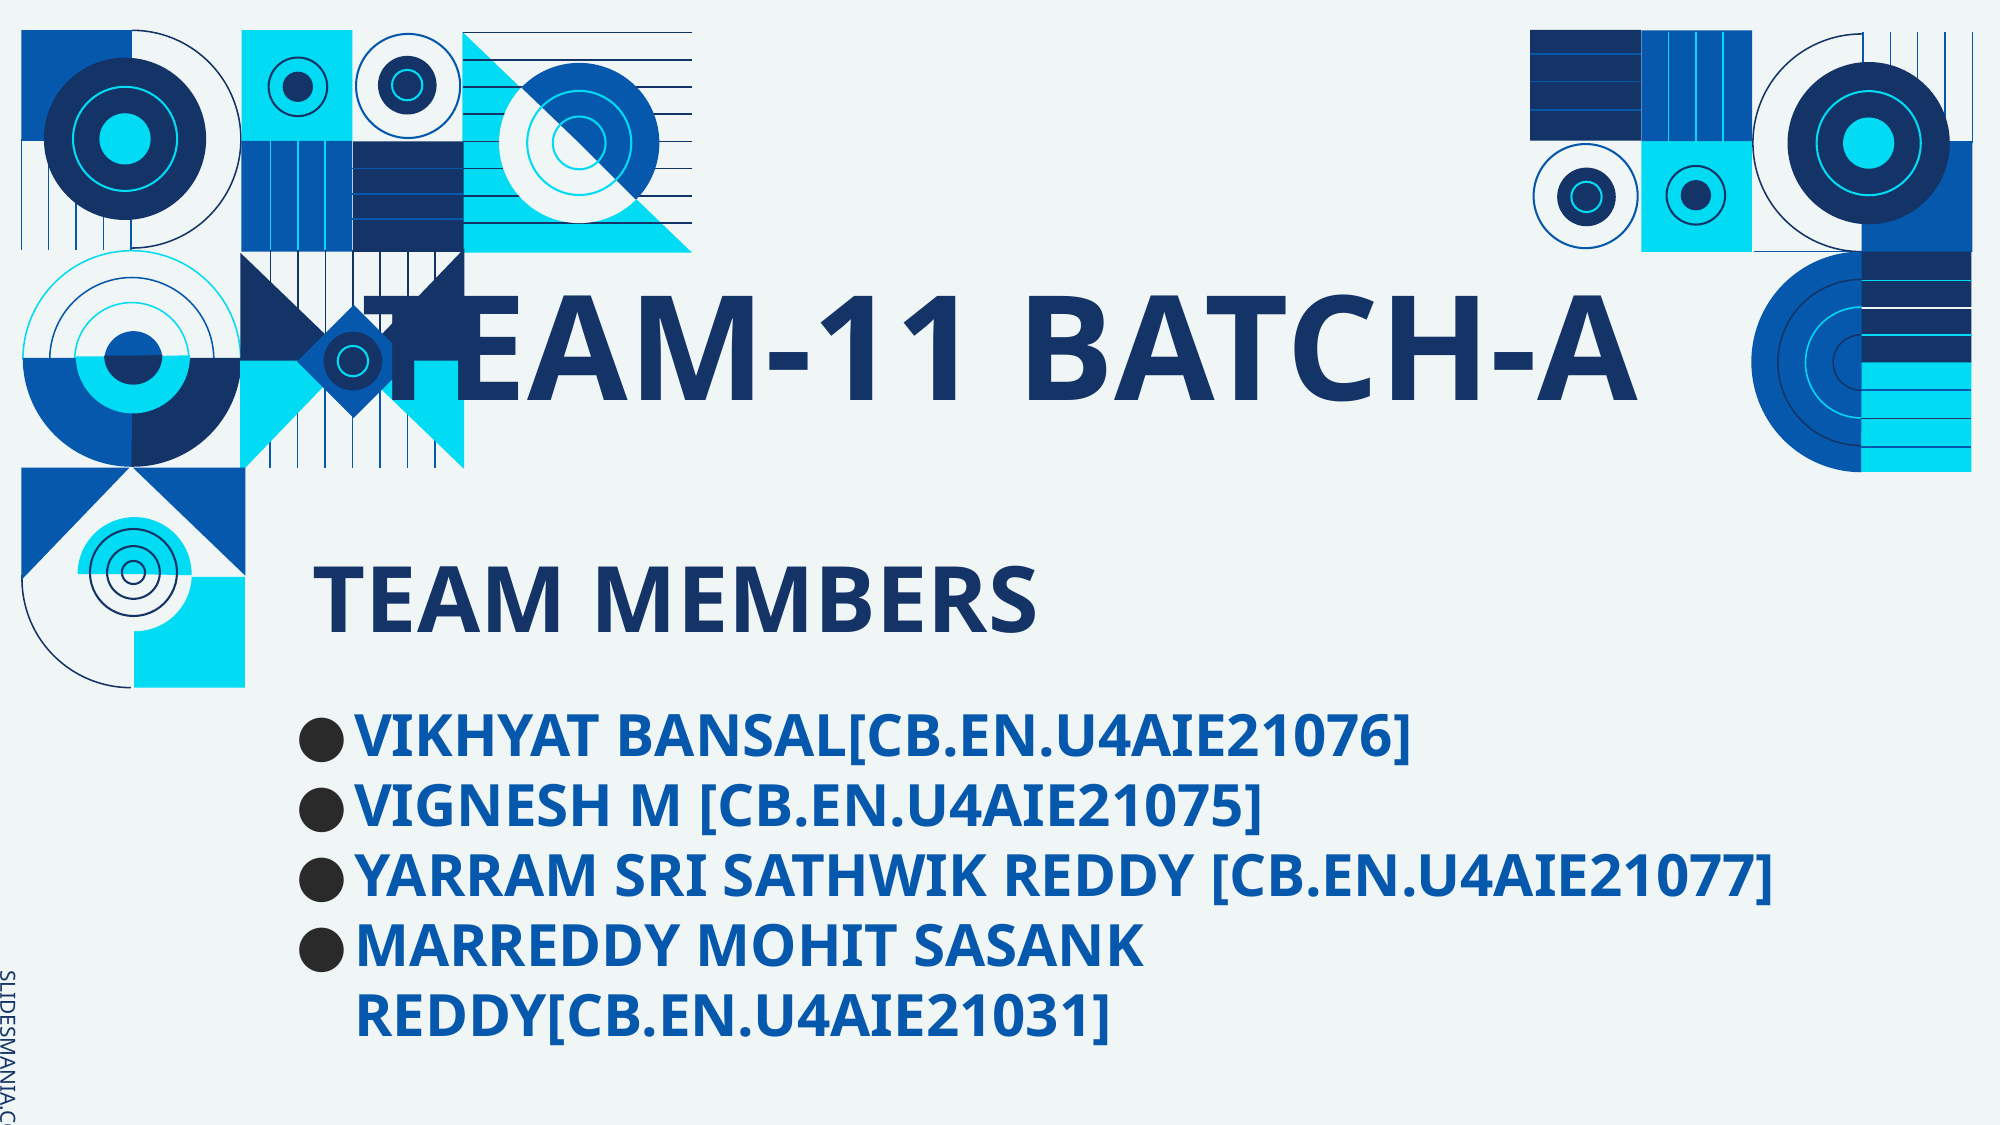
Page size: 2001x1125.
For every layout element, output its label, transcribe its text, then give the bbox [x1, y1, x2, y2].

title TEAM-11 BATCH-A [259, 234, 1741, 453]
list VIKHYAT BANSAL[CB.EN.U4AIE21076] VIGNESH M [CB.EN.U4AIE21075] YARRAM SRI SATHWIK REDDY [CB.EN.U4AIE21077] MARREDDY MOHIT SASANK REDDY[CB.EN.U4AIE21031] [259, 677, 1881, 1045]
text_box TEAM MEMBERS [297, 533, 1152, 658]
